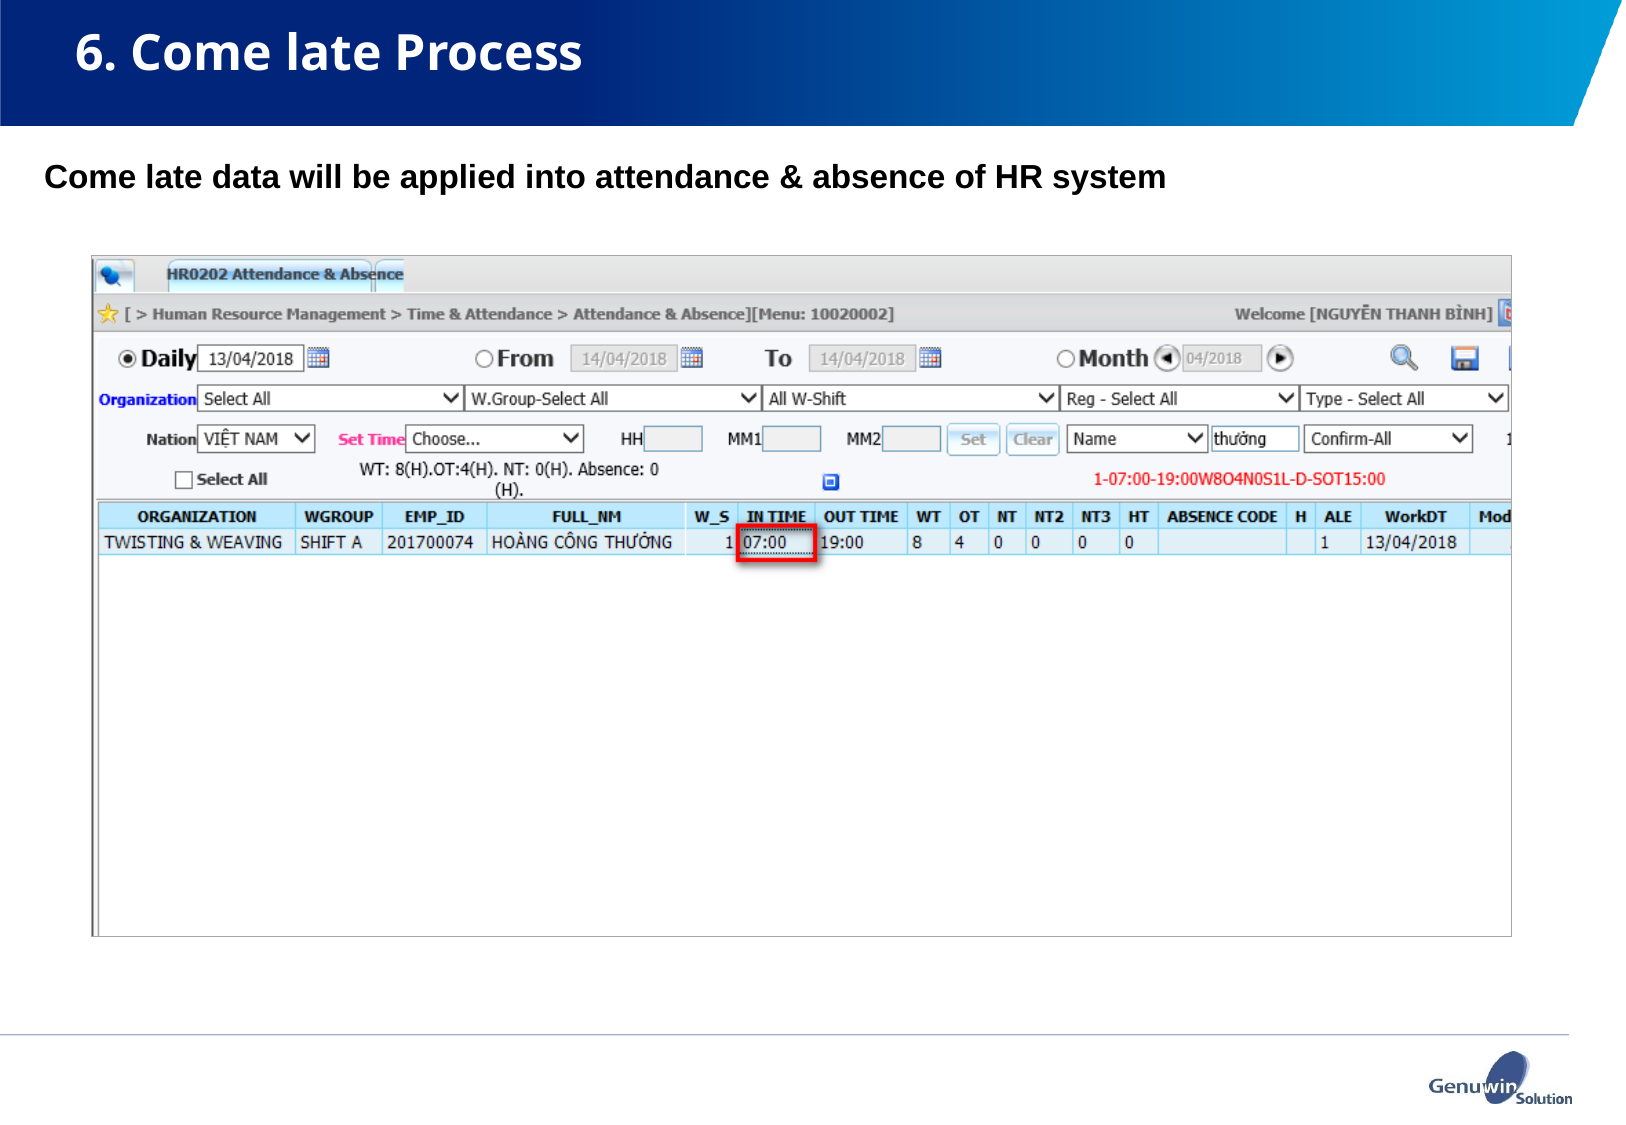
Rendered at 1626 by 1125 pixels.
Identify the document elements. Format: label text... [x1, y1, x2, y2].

text_box 6. Come late Process [60, 13, 599, 88]
text_box Come late data will be applied into attendance & absence of HR system [29, 147, 1202, 203]
picture [91, 255, 1512, 938]
picture [0, 0, 1320, 126]
picture [1429, 1051, 1572, 1104]
picture [1574, 0, 1625, 126]
